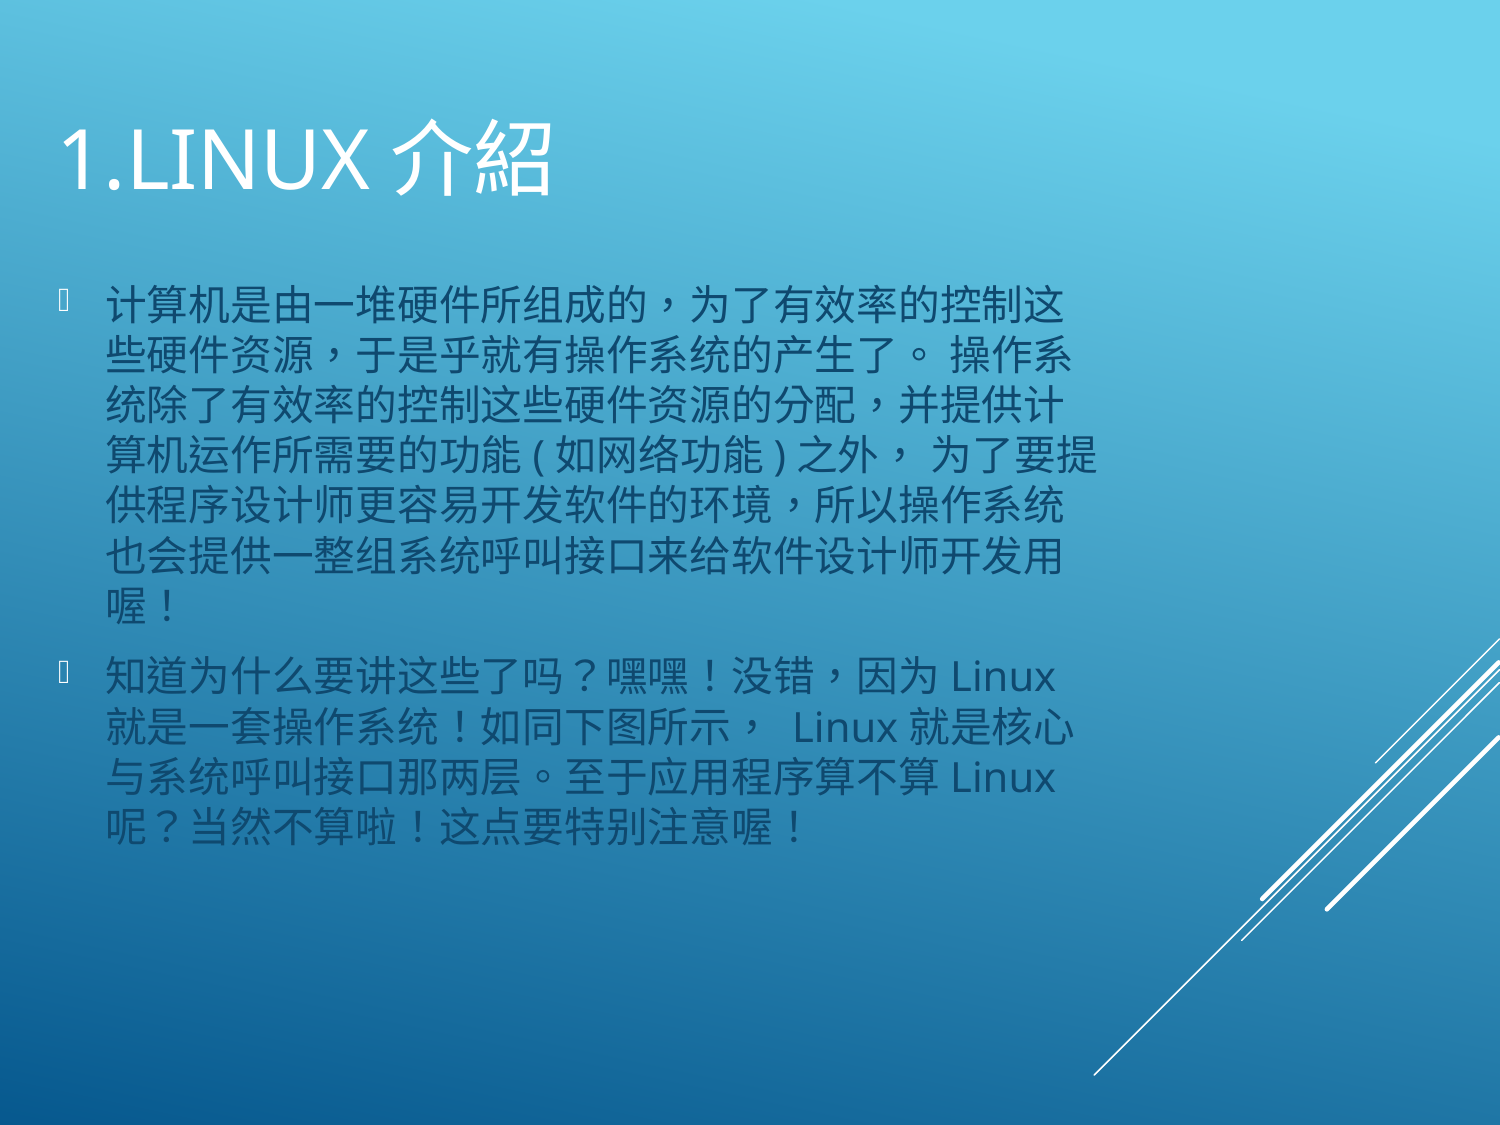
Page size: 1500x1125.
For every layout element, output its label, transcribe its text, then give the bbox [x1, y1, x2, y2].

list 计算机是由一堆硬件所组成的，为了有效率的控制这些硬件资源，于是乎就有操作系统的产生了。 操作系统除了有效率的控制这些硬件资源的分配，并提供计算机运作所需要的功能(如网络功能)之外， 为了要提供程序设计师更容易开发软件的环境，所以操作系统也会提供一整组系统呼叫接口来给软件设计师开发用喔！ 知道为什么要讲这些了吗？嘿嘿！没错，因为Linux就是一套操作系统！如同下图所示， Linux就是核心与系统呼叫接口那两层。至于应用程序算不算Linux呢？当然不算啦！这点要特别注意喔！ [43, 231, 1119, 1016]
title 1.Linux介紹 [41, 30, 1117, 281]
